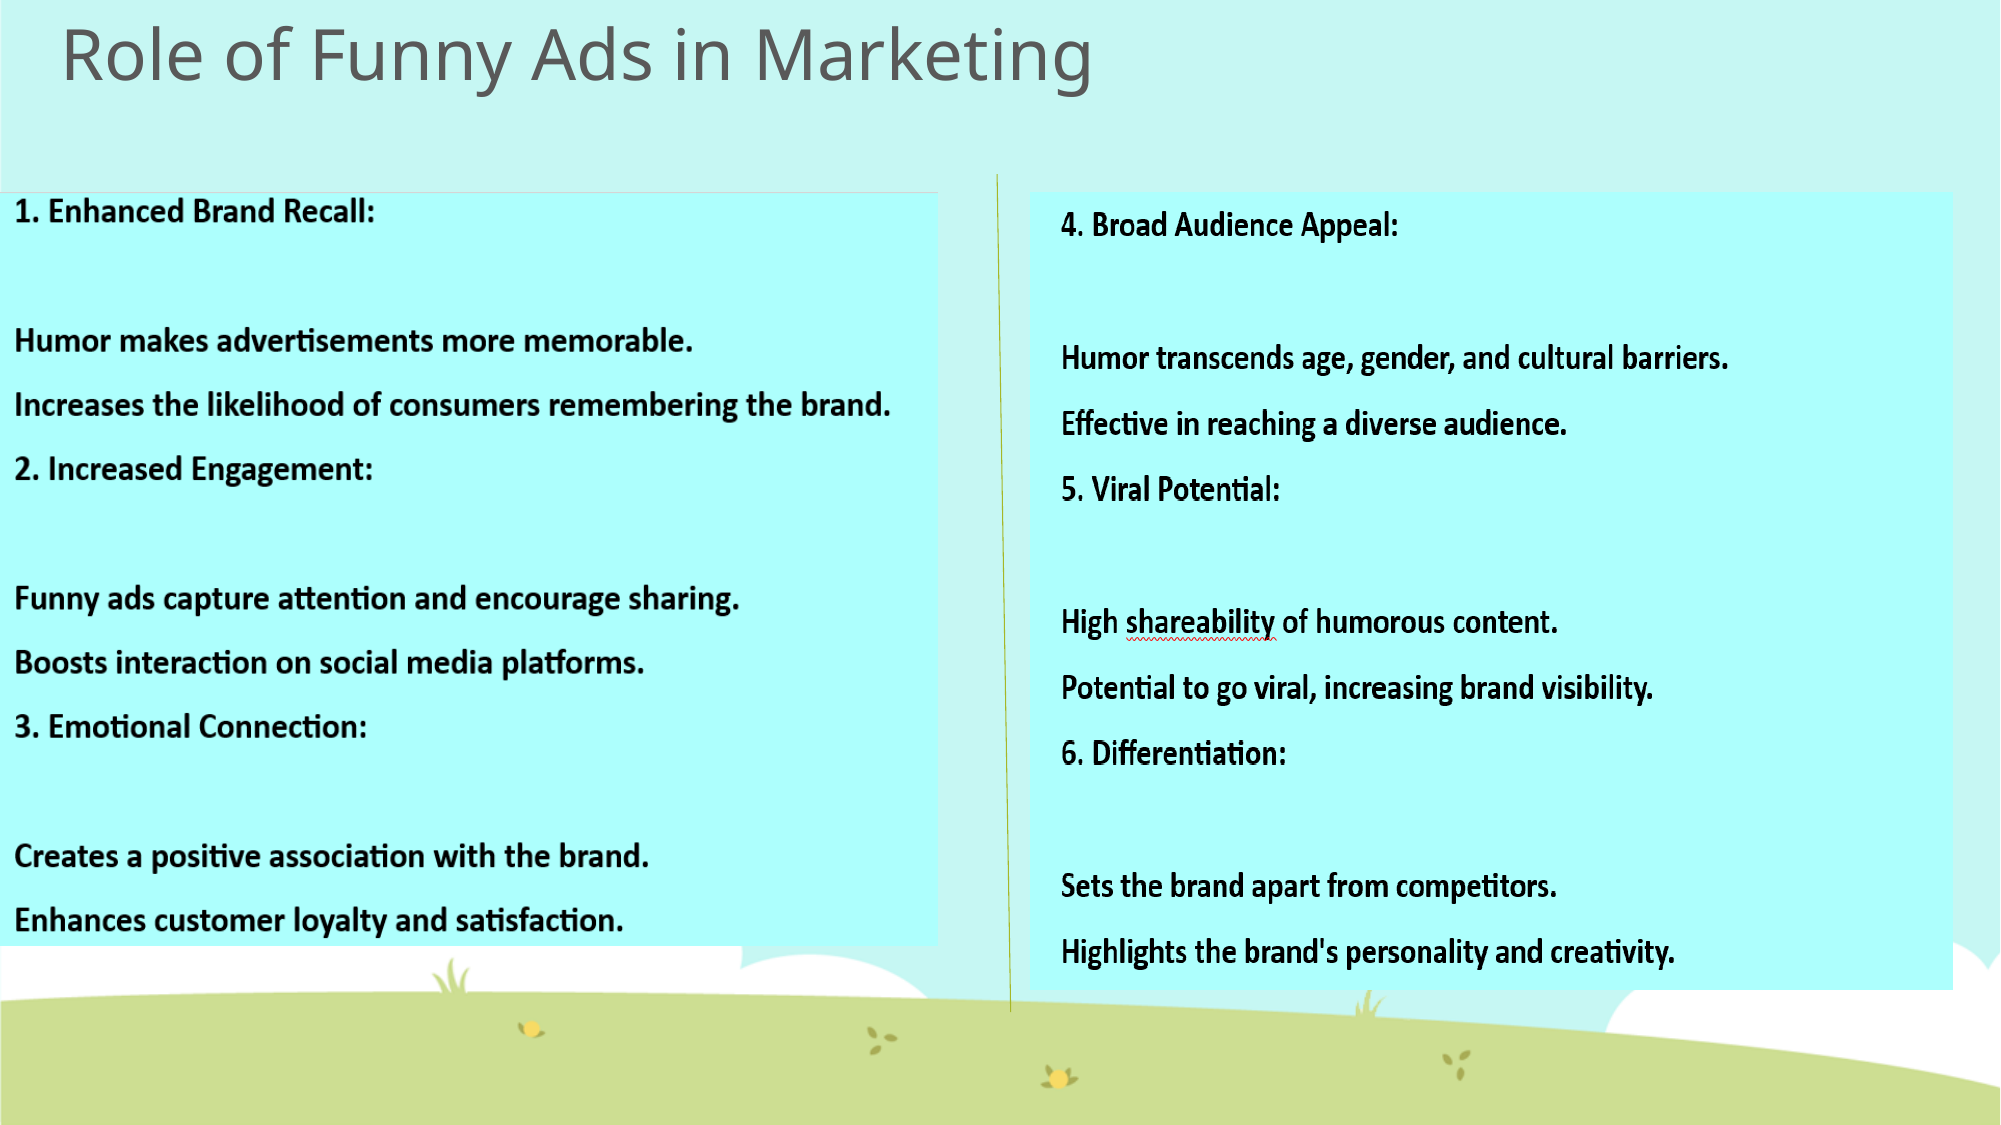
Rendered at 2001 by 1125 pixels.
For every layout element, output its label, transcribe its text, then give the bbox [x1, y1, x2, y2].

text_box Role of Funny Ads in Marketing [45, 12, 1584, 209]
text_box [997, 174, 1011, 1013]
picture [0, 0, 2001, 1125]
